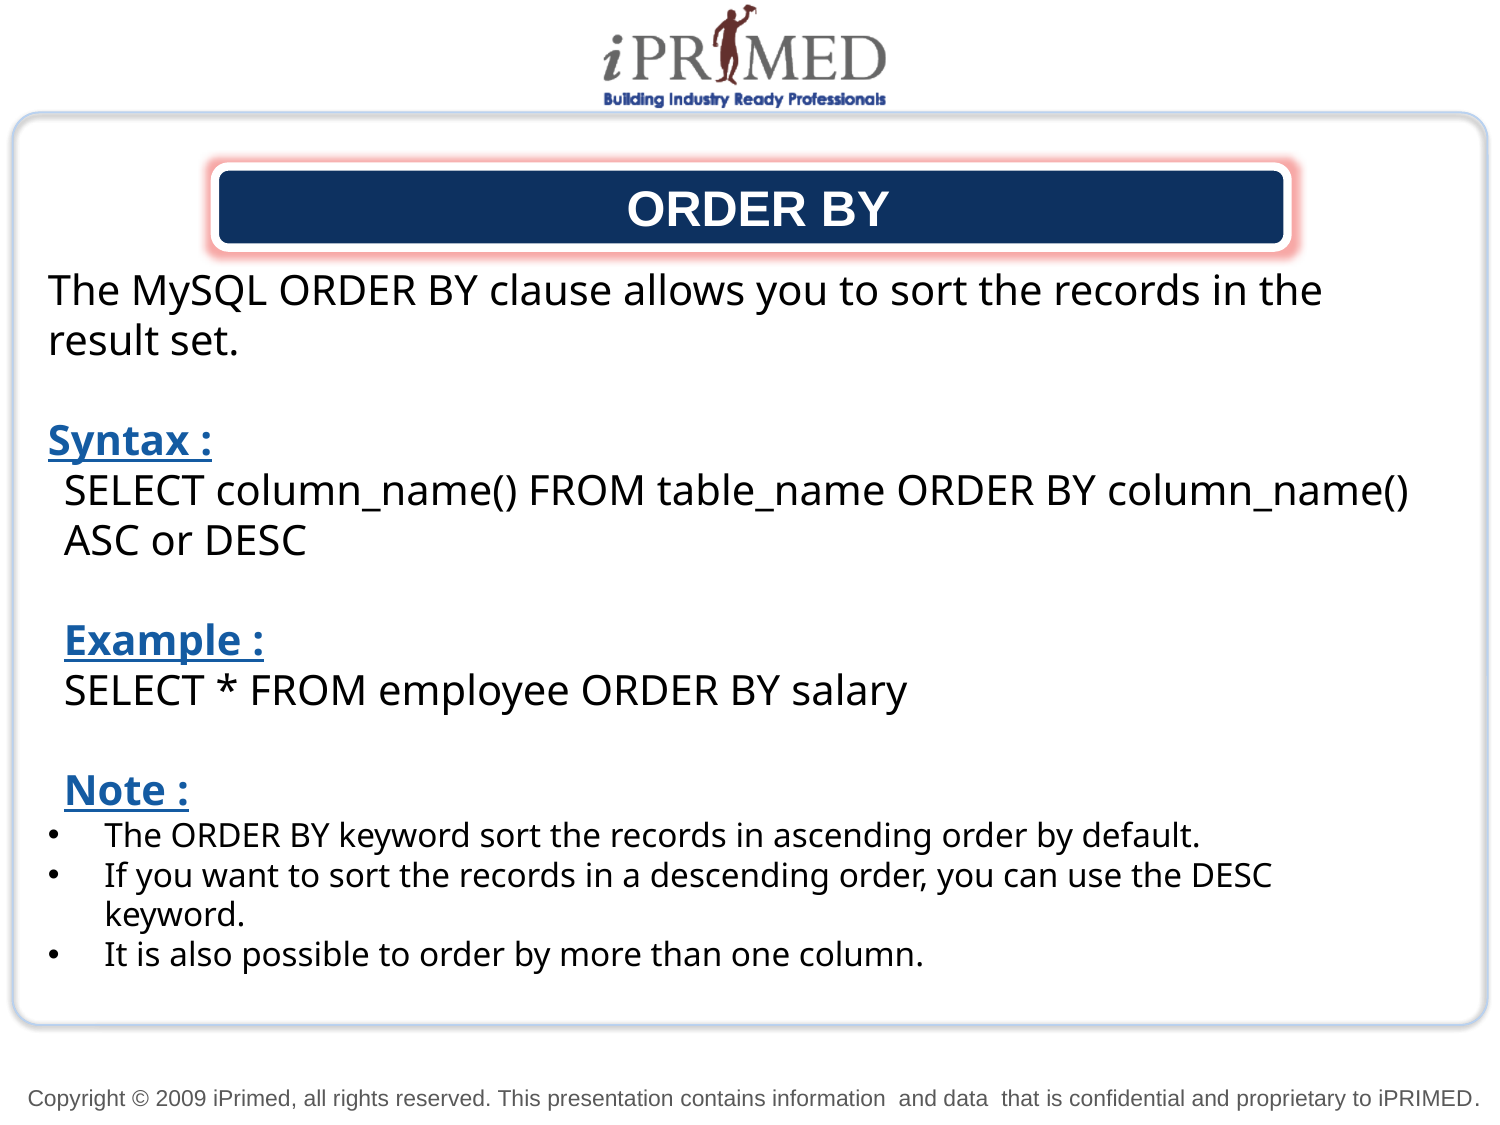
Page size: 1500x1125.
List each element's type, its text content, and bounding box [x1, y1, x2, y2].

text_box The MySQL ORDER BY clause allows you to sort the records in the result set. Syntax : SELECT column_name() FROM table_name ORDER BY column_name() ASC or DESC Example : SELECT * FROM employee ORDER BY salary Note : The ORDER BY keyword sort the records in ascending order by default. If you want to sort the records in a descending order, you can use the DESC keyword. It is also possible to order by more than one column. [33, 256, 1427, 1031]
picture [587, 0, 900, 111]
text_box ORDER BY [283, 169, 1234, 245]
text_box [214, 166, 1288, 248]
